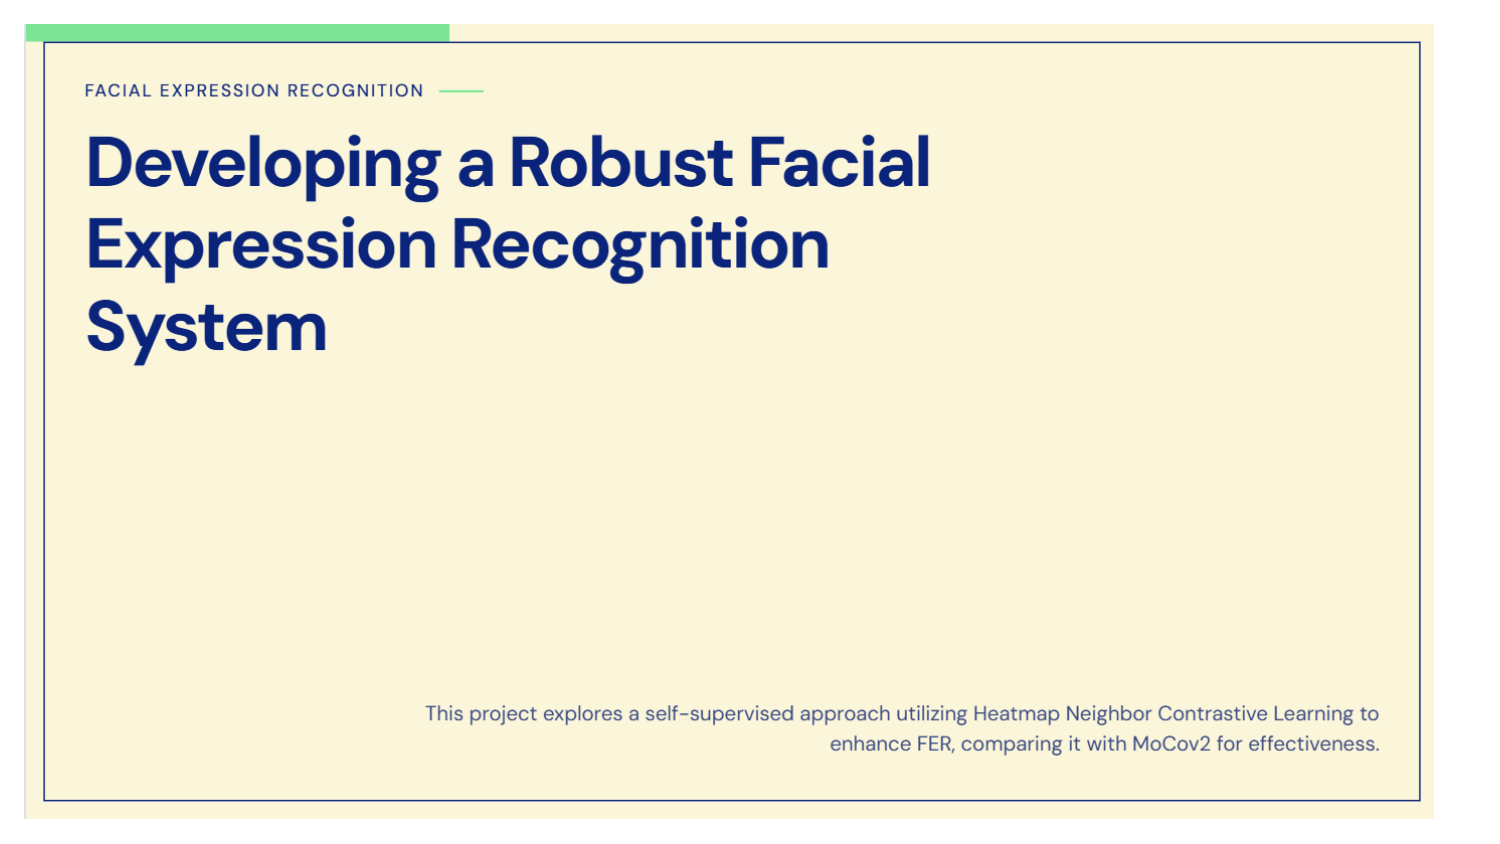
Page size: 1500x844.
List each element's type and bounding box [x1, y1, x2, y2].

picture [24, 24, 1434, 819]
